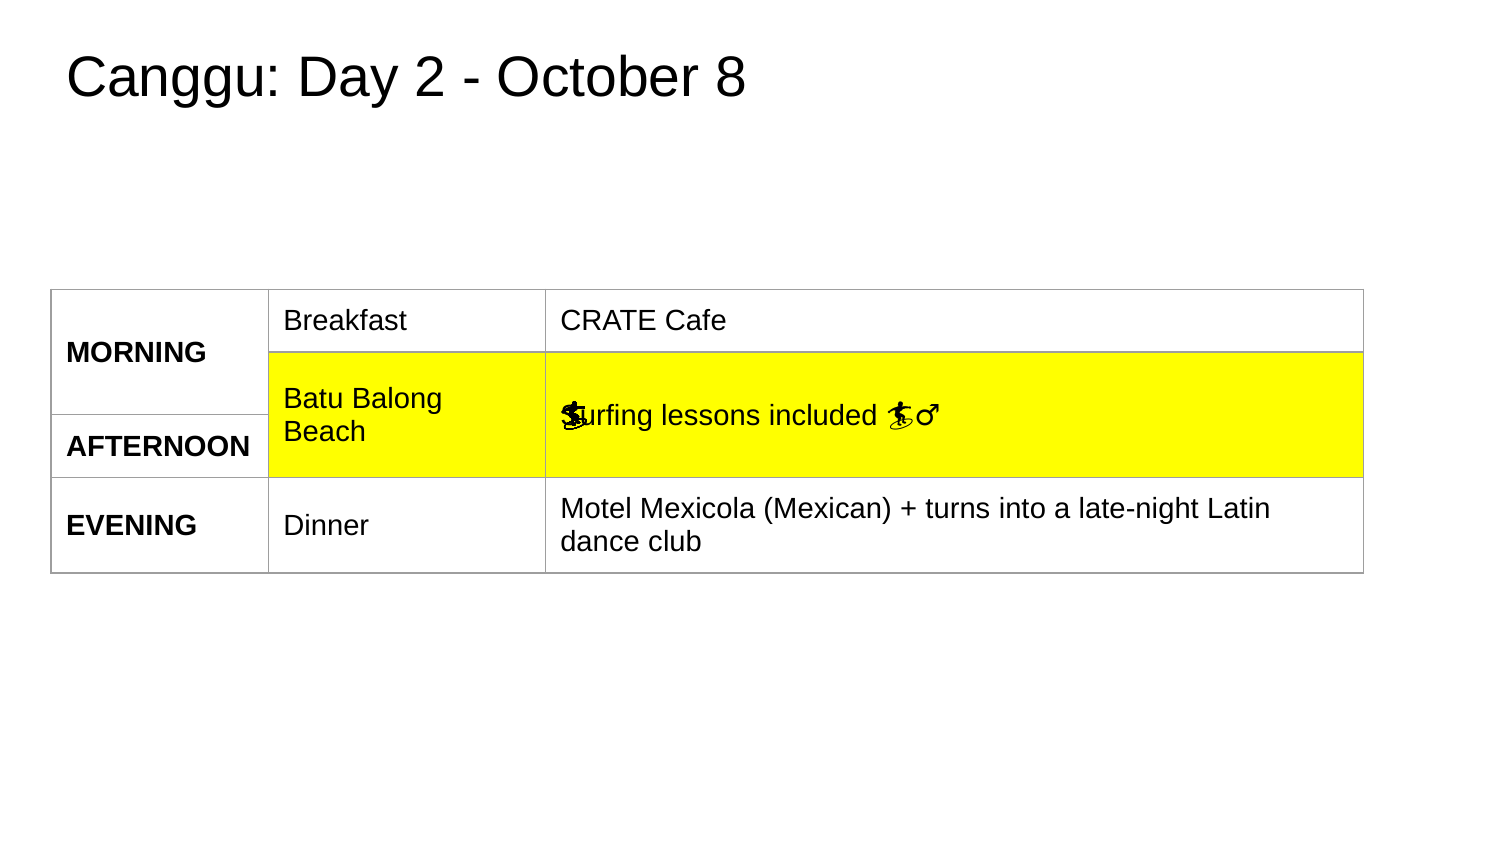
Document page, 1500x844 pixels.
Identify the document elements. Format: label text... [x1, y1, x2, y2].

table_cell EVENING [52, 478, 268, 572]
table_cell Batu Balong Beach [269, 353, 545, 477]
table_cell AFTERNOON [52, 415, 268, 477]
table_header CRATE Cafe [546, 290, 1363, 351]
table_cell Surfing lessons included 🏄‍♂️ [546, 353, 1363, 477]
title Canggu: Day 2 - October 8 [51, 30, 1449, 125]
table_cell Motel Mexicola (Mexican) + turns into a late-night Latin dance club [546, 478, 1363, 572]
table_cell Dinner [269, 478, 545, 572]
table_header MORNING [52, 290, 268, 414]
table_header Breakfast [269, 290, 545, 351]
